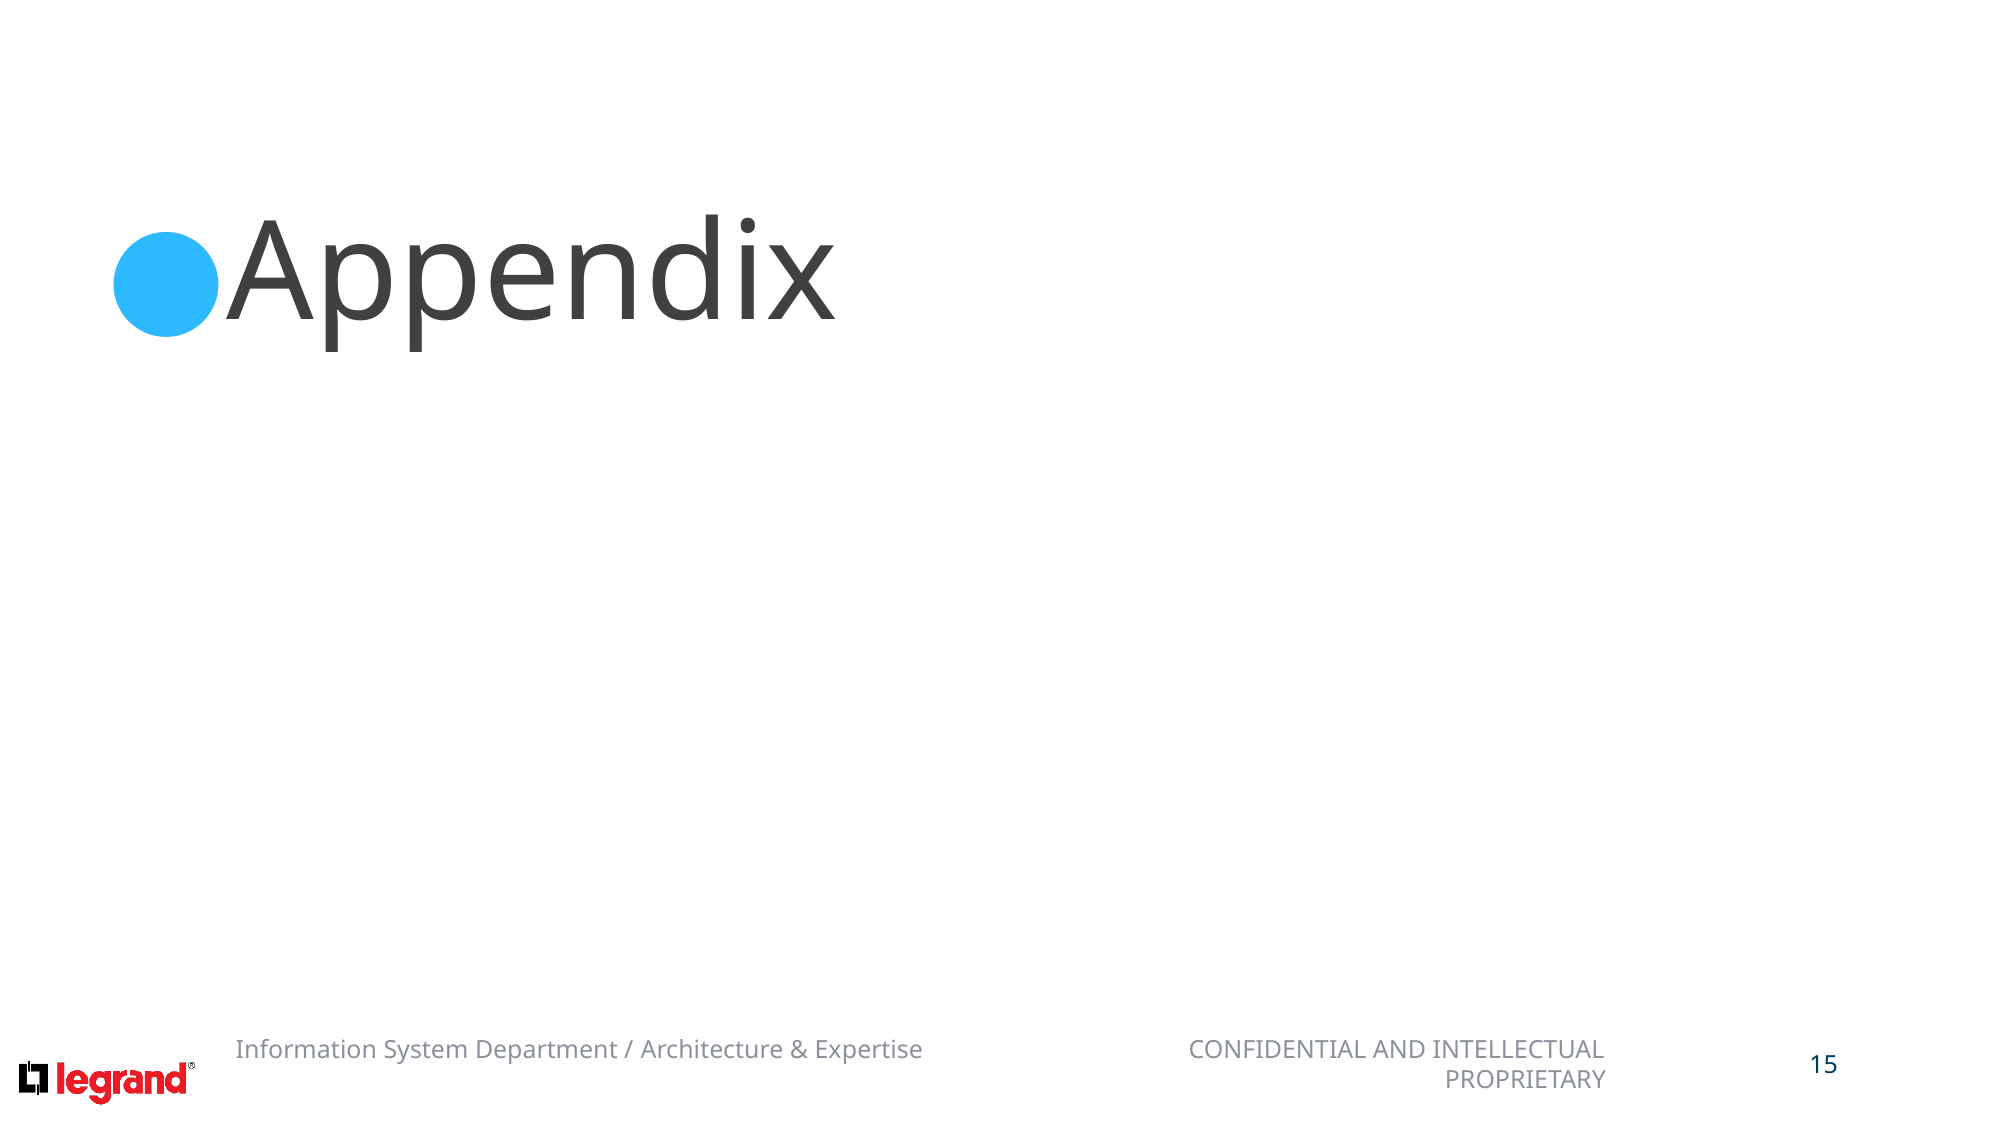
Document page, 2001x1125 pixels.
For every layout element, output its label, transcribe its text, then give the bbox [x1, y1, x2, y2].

picture [18, 1060, 195, 1105]
list Appendix [106, 193, 1896, 1019]
slide_number 15 [1794, 1040, 1884, 1105]
